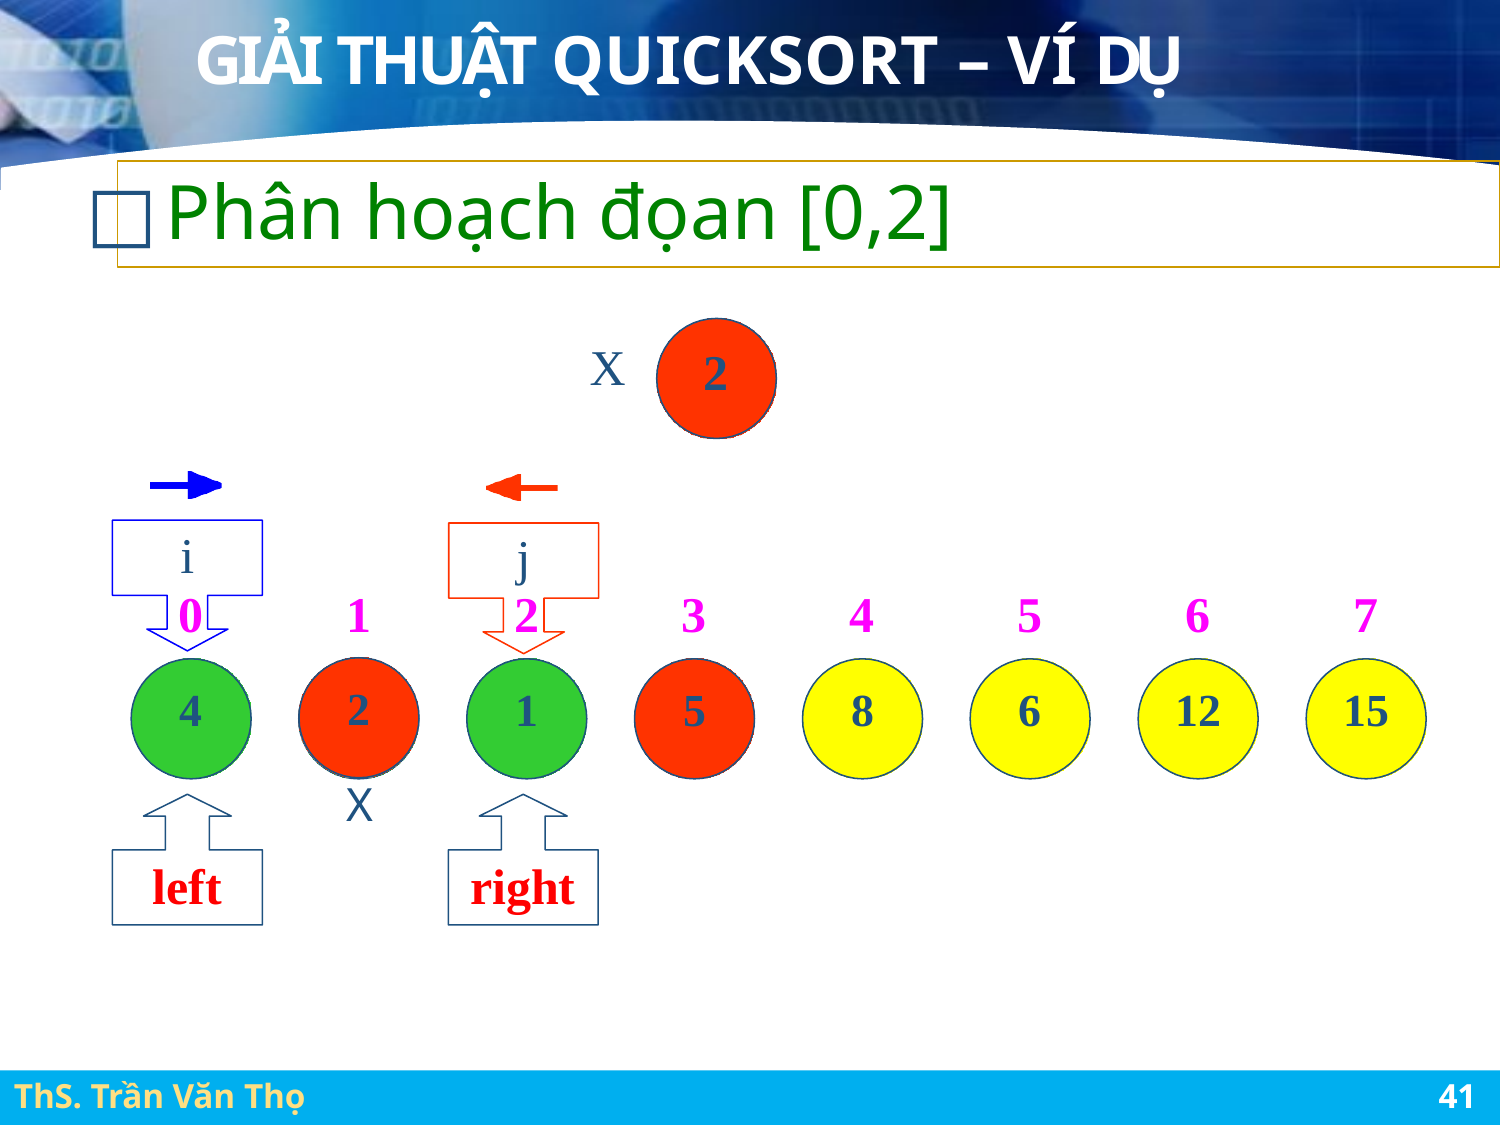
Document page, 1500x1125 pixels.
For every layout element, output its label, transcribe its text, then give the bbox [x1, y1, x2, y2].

text_box 3 5 [679, 580, 709, 656]
slide_number 46 [1432, 1073, 1493, 1125]
text_box 6 12 [1173, 580, 1224, 656]
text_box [111, 519, 264, 780]
text_box 7 15 [1341, 580, 1392, 656]
footer ThS. Trần Văn Thọ [11, 1073, 358, 1125]
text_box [801, 657, 924, 780]
text_box [486, 474, 558, 502]
text_box 1 2 X [343, 580, 380, 655]
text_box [633, 657, 756, 780]
text_box X [587, 333, 628, 396]
text_box 1 2 X [343, 788, 380, 831]
title GIẢI THUẬT QUICKSORT – VÍ DỤ [192, 15, 1307, 206]
text_box 5 6 [1015, 580, 1045, 656]
text_box 4 8 [847, 580, 877, 656]
text_box [117, 160, 1500, 267]
text_box □ Phân hoạch đọan [0,2] [84, 162, 1024, 255]
picture [0, 0, 1500, 167]
text_box [150, 471, 222, 499]
text_box right [468, 852, 578, 915]
text_box left [150, 852, 225, 915]
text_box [969, 657, 1092, 780]
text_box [1137, 657, 1260, 780]
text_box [1305, 657, 1428, 780]
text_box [297, 656, 421, 780]
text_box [447, 522, 600, 780]
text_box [655, 317, 778, 440]
text_box [112, 794, 263, 925]
text_box [448, 794, 599, 925]
